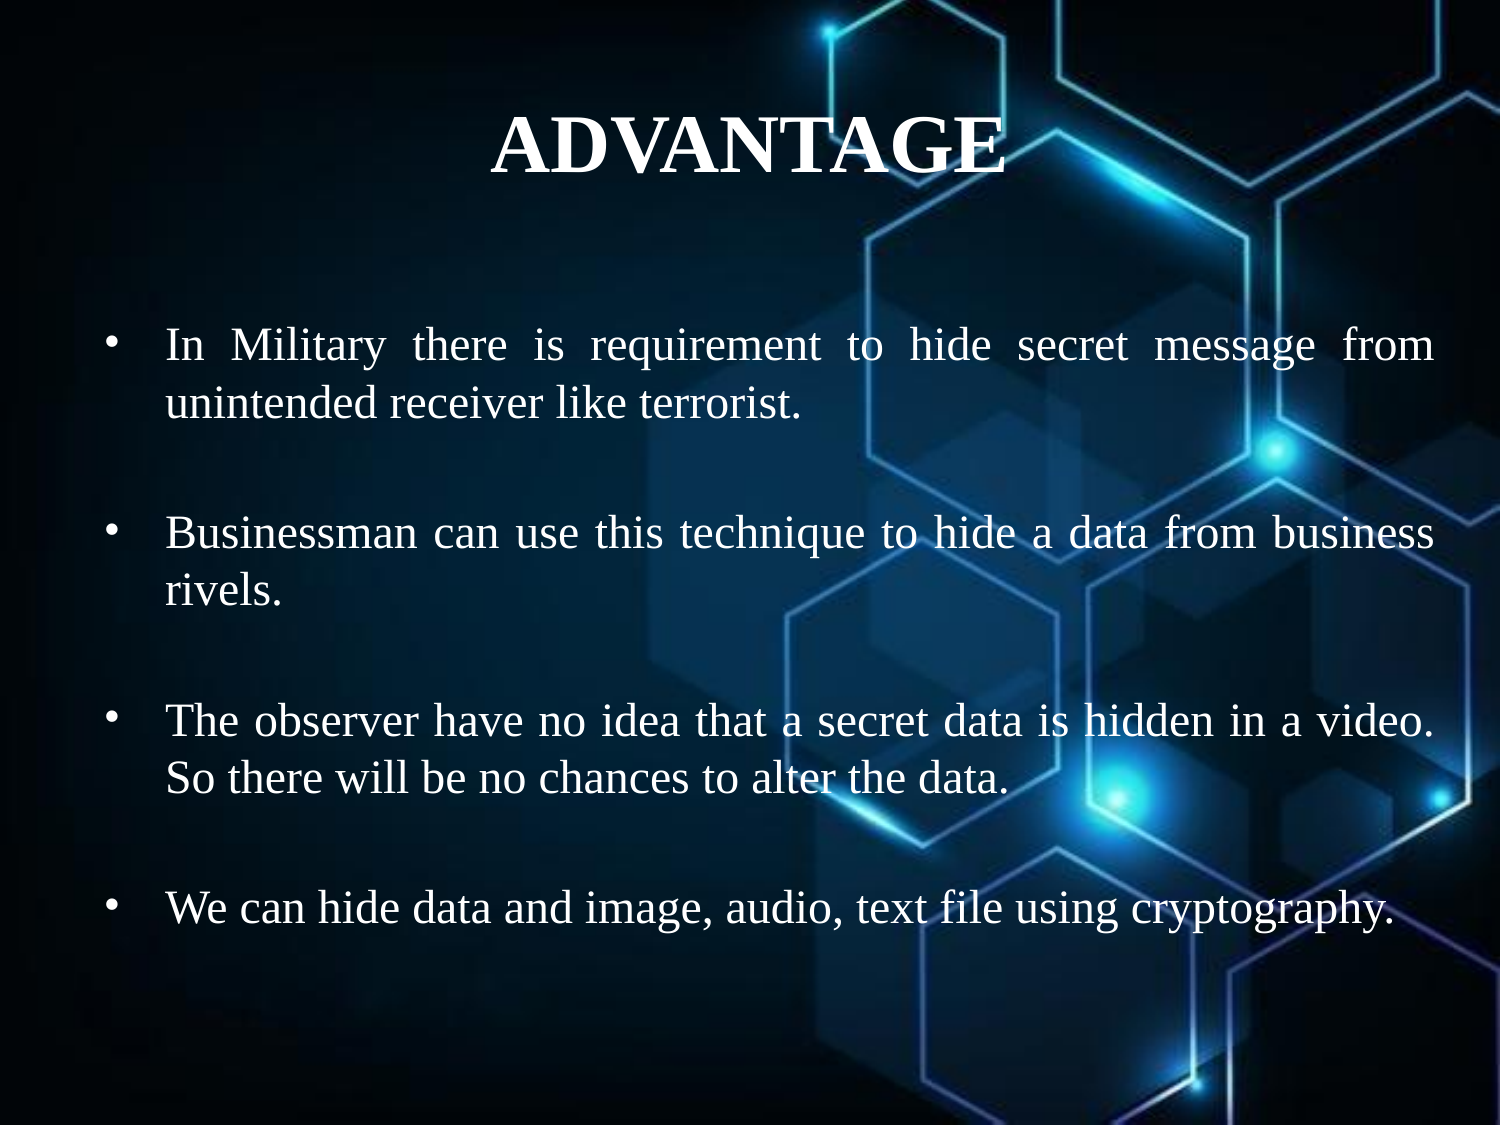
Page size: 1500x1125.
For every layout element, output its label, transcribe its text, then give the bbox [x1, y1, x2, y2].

list In Military there is requirement to hide secret message from unintended receiver like terrorist. Businessman can use this technique to hide a data from business rivels. The observer have no idea that a secret data is hidden in a video. So there will be no chances to alter the data. We can hide data and image, audio, text file using cryptography. [75, 304, 1453, 1005]
title ADVANTAGE [75, 45, 1425, 233]
picture [0, 0, 1500, 1125]
